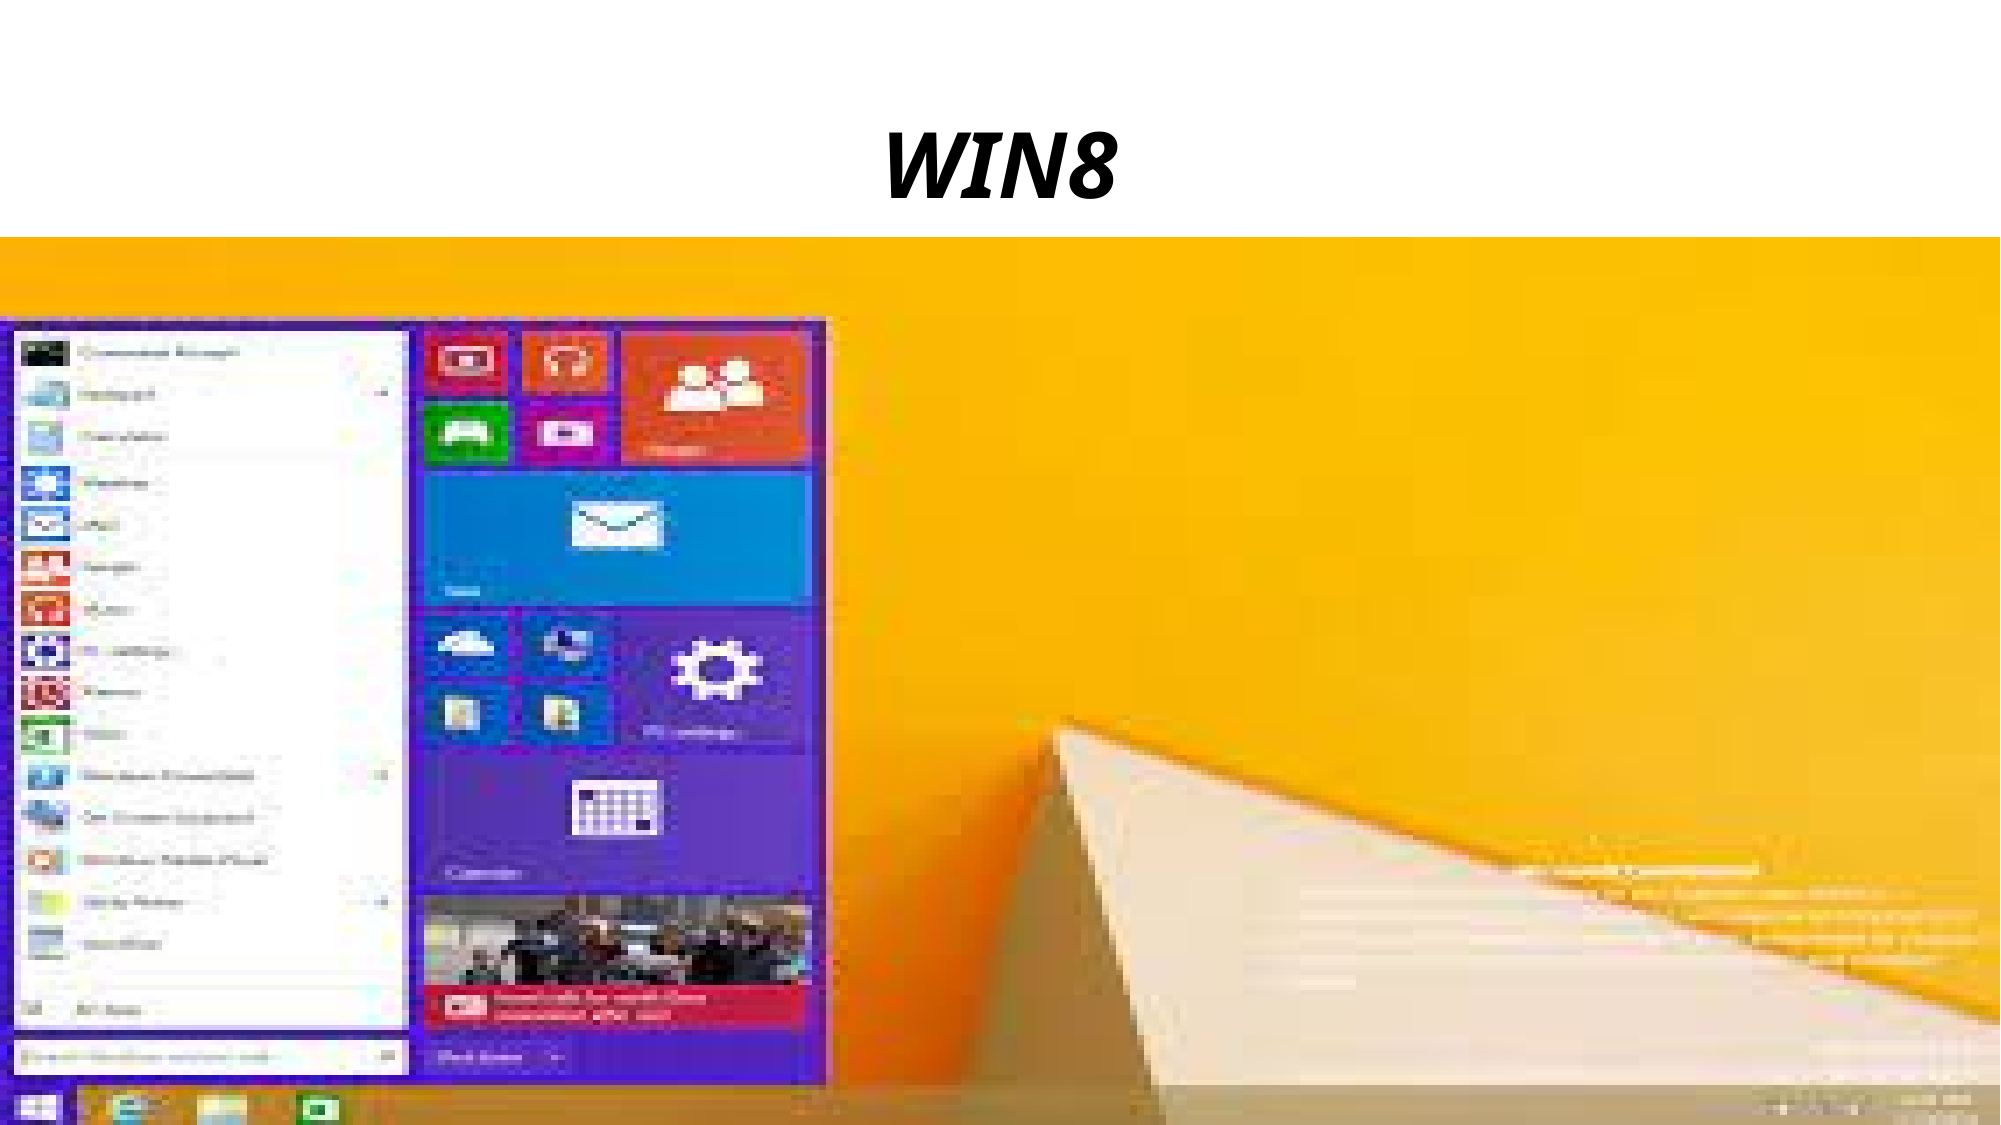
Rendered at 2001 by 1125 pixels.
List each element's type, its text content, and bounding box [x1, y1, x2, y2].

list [0, 238, 2000, 1125]
title WIN8 [137, 59, 1863, 237]
